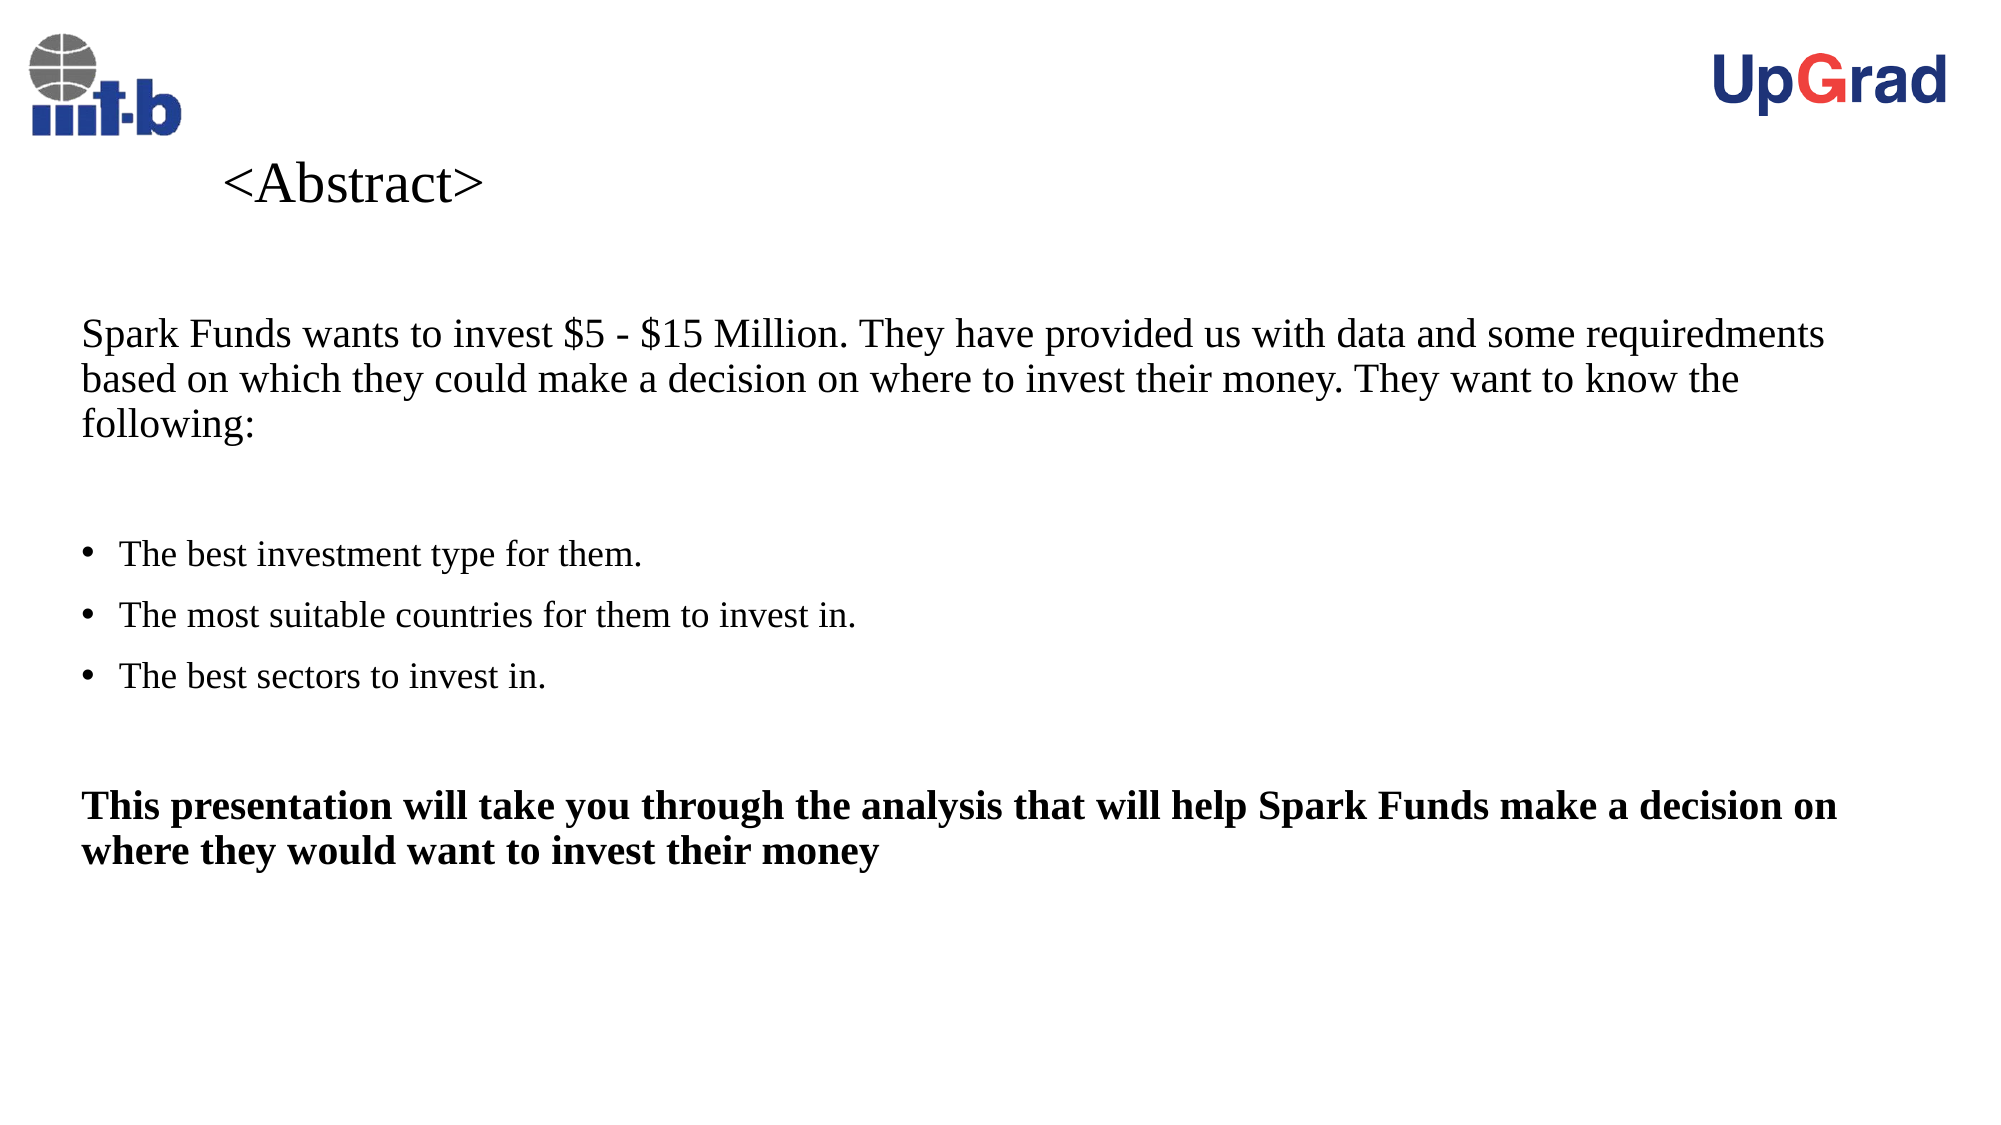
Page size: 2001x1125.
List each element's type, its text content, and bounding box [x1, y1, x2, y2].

picture [1714, 53, 1952, 116]
title <Abstract> [186, 104, 1715, 246]
list Spark Funds wants to invest $5 - $15 Million. They have provided us with data and some requiredments based on which they could make a decision on where to invest their money. They want to know the following: The best investment type for them. The most suitable countries for them to invest in. The best sectors to invest in. This presentation will take you through the analysis that will help Spark Funds make a decision on where they would want to invest their money [66, 304, 1899, 1017]
picture [0, 29, 208, 163]
